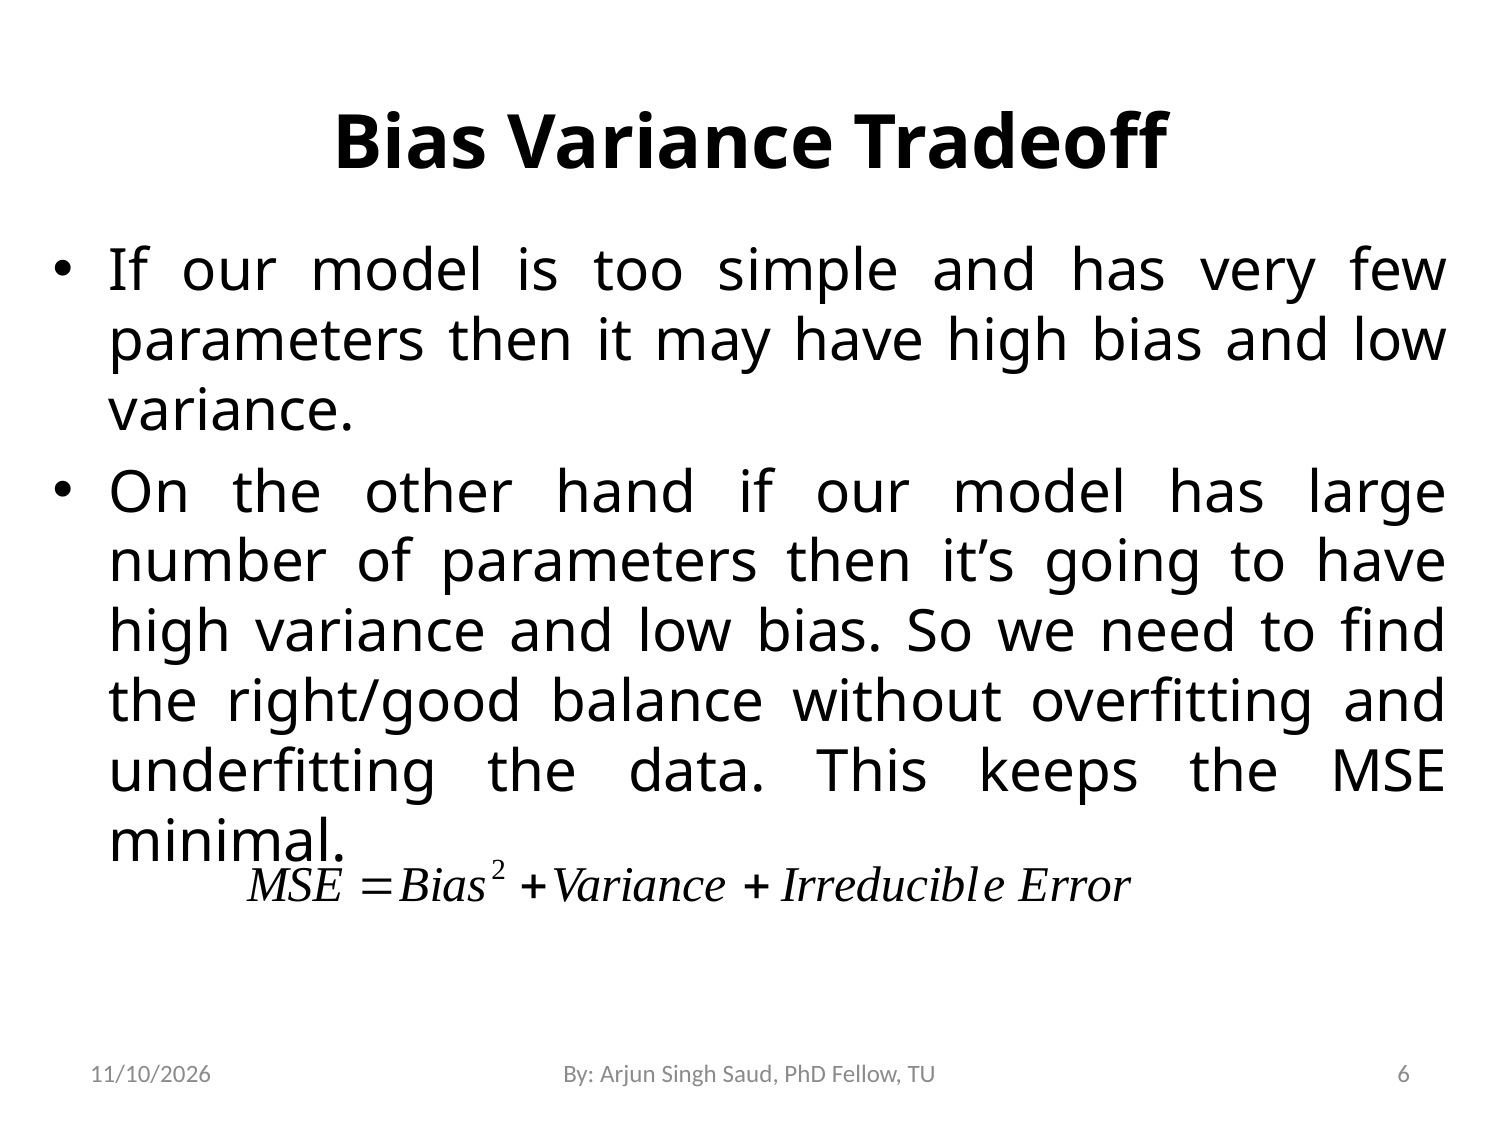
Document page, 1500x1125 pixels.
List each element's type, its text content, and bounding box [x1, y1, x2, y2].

title Bias Variance Tradeoff [75, 45, 1425, 224]
list If our model is too simple and has very few parameters then it may have high bias and low variance. On the other hand if our model has large number of parameters then it’s going to have high variance and low bias. So we need to find the right/good balance without overfitting and underfitting the data. This keeps the MSE minimal. [37, 224, 1463, 1038]
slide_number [75, 1042, 425, 1103]
slide_number 6 [1074, 1042, 1425, 1103]
footer By: Arjun Singh Saud, PhD Fellow, TU [512, 1042, 988, 1103]
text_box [238, 847, 1144, 923]
